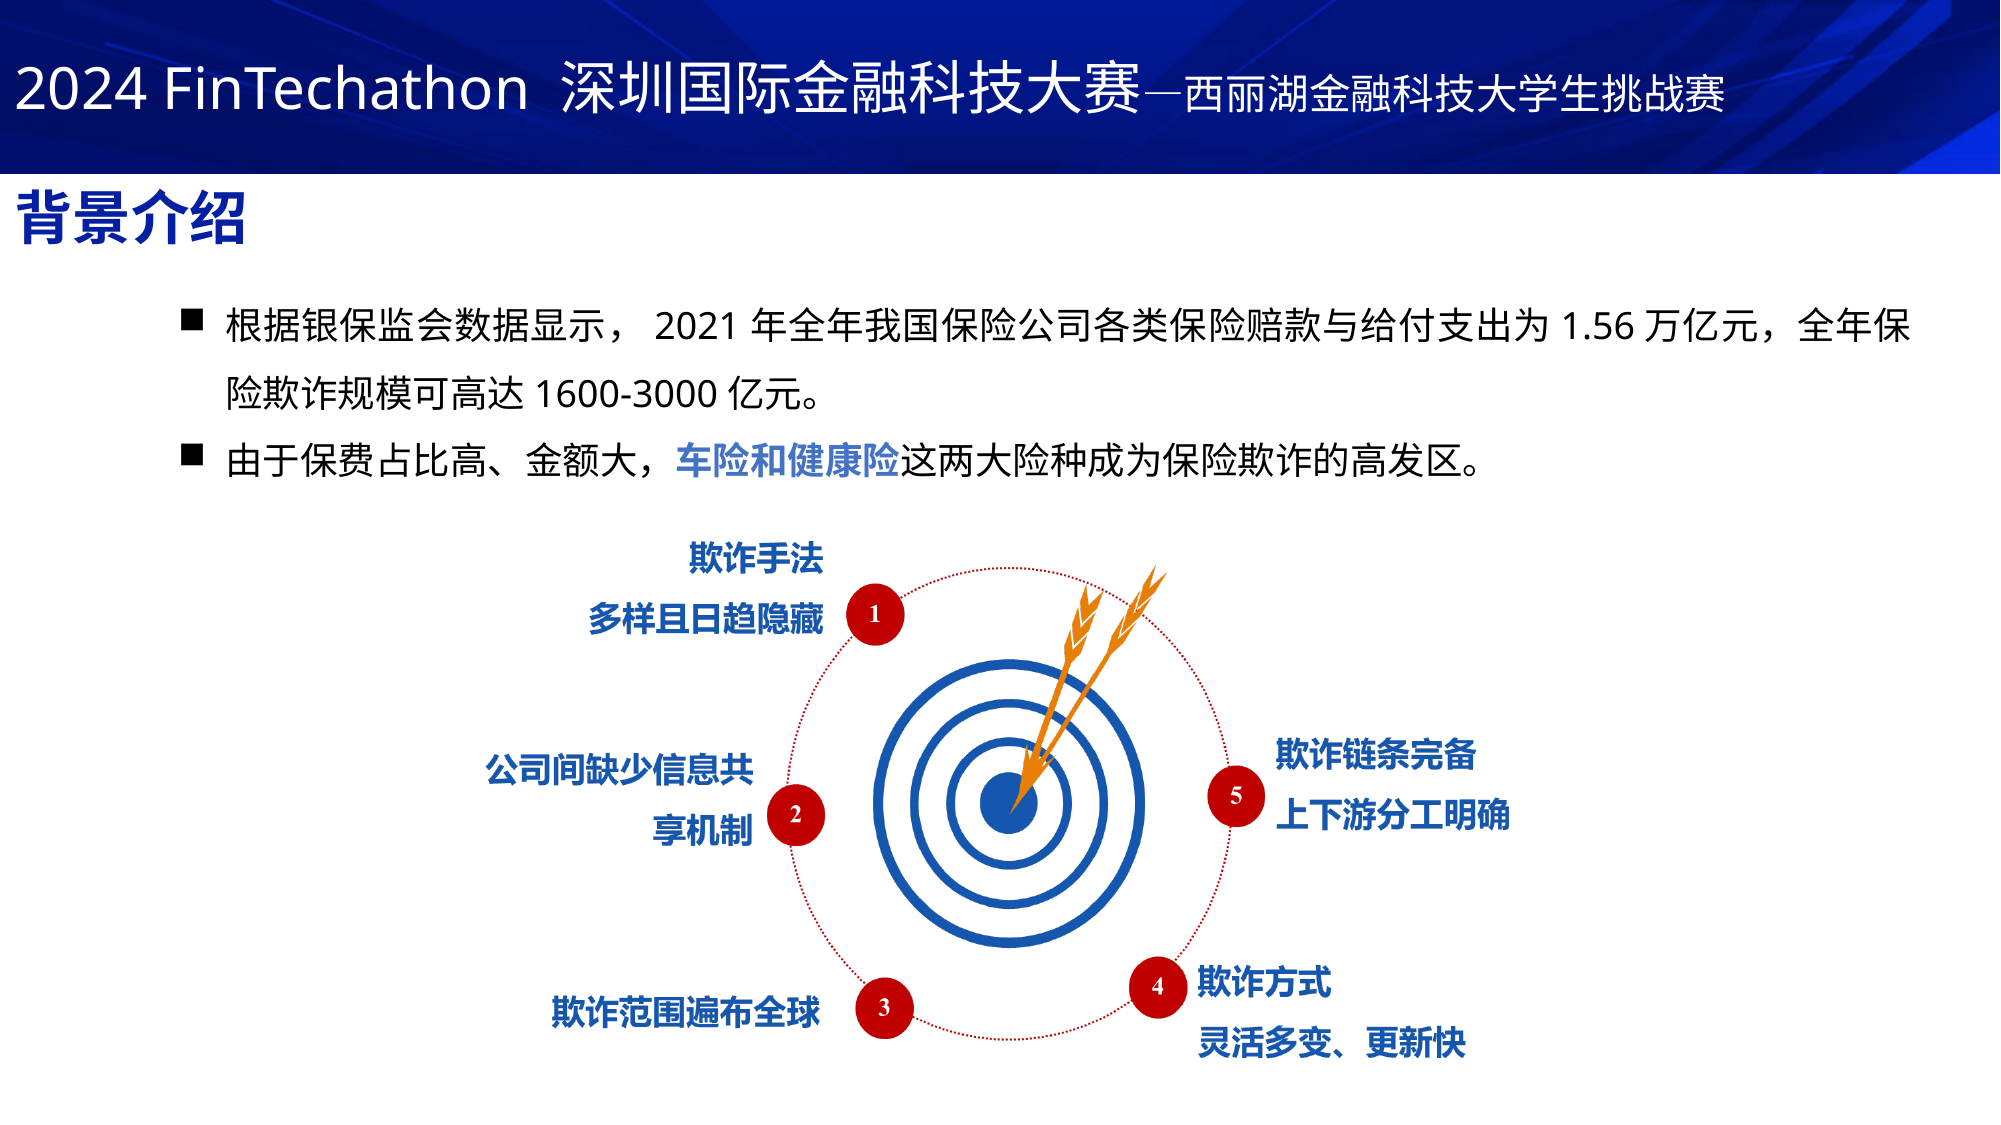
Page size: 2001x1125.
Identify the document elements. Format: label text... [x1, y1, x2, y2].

text_box 根据银保监会数据显示，2021年全年我国保险公司各类保险赔款与给付支出为1.56万亿元，全年保险欺诈规模可高达1600-3000亿元。 由于保费占比高、金额大，车险和健康险这两大险种成为保险欺诈的高发区。 [163, 272, 1926, 490]
picture [0, 0, 2000, 174]
text_box 背景介绍 [0, 174, 287, 259]
picture [394, 518, 1619, 1082]
